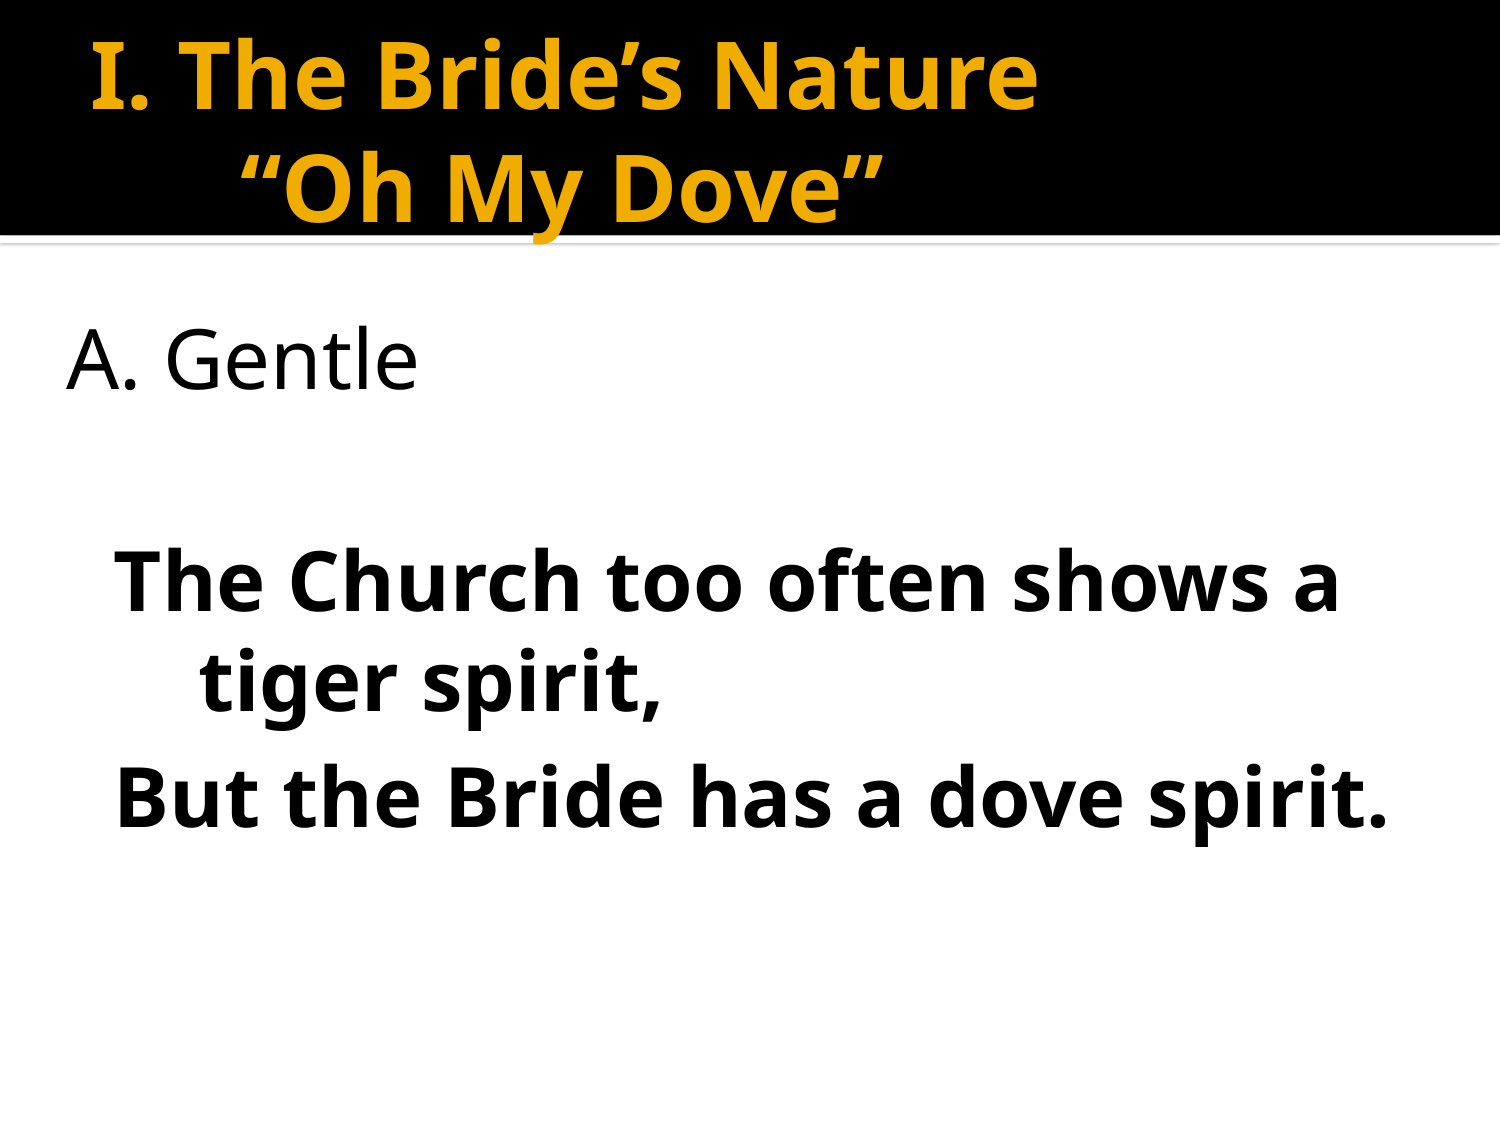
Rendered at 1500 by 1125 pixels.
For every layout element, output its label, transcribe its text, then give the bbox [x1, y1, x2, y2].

title I. The Bride’s Nature “Oh My Dove” [75, 25, 1425, 231]
list A. Gentle The Church too often shows a tiger spirit, But the Bride has a dove spirit. [37, 291, 1463, 1050]
